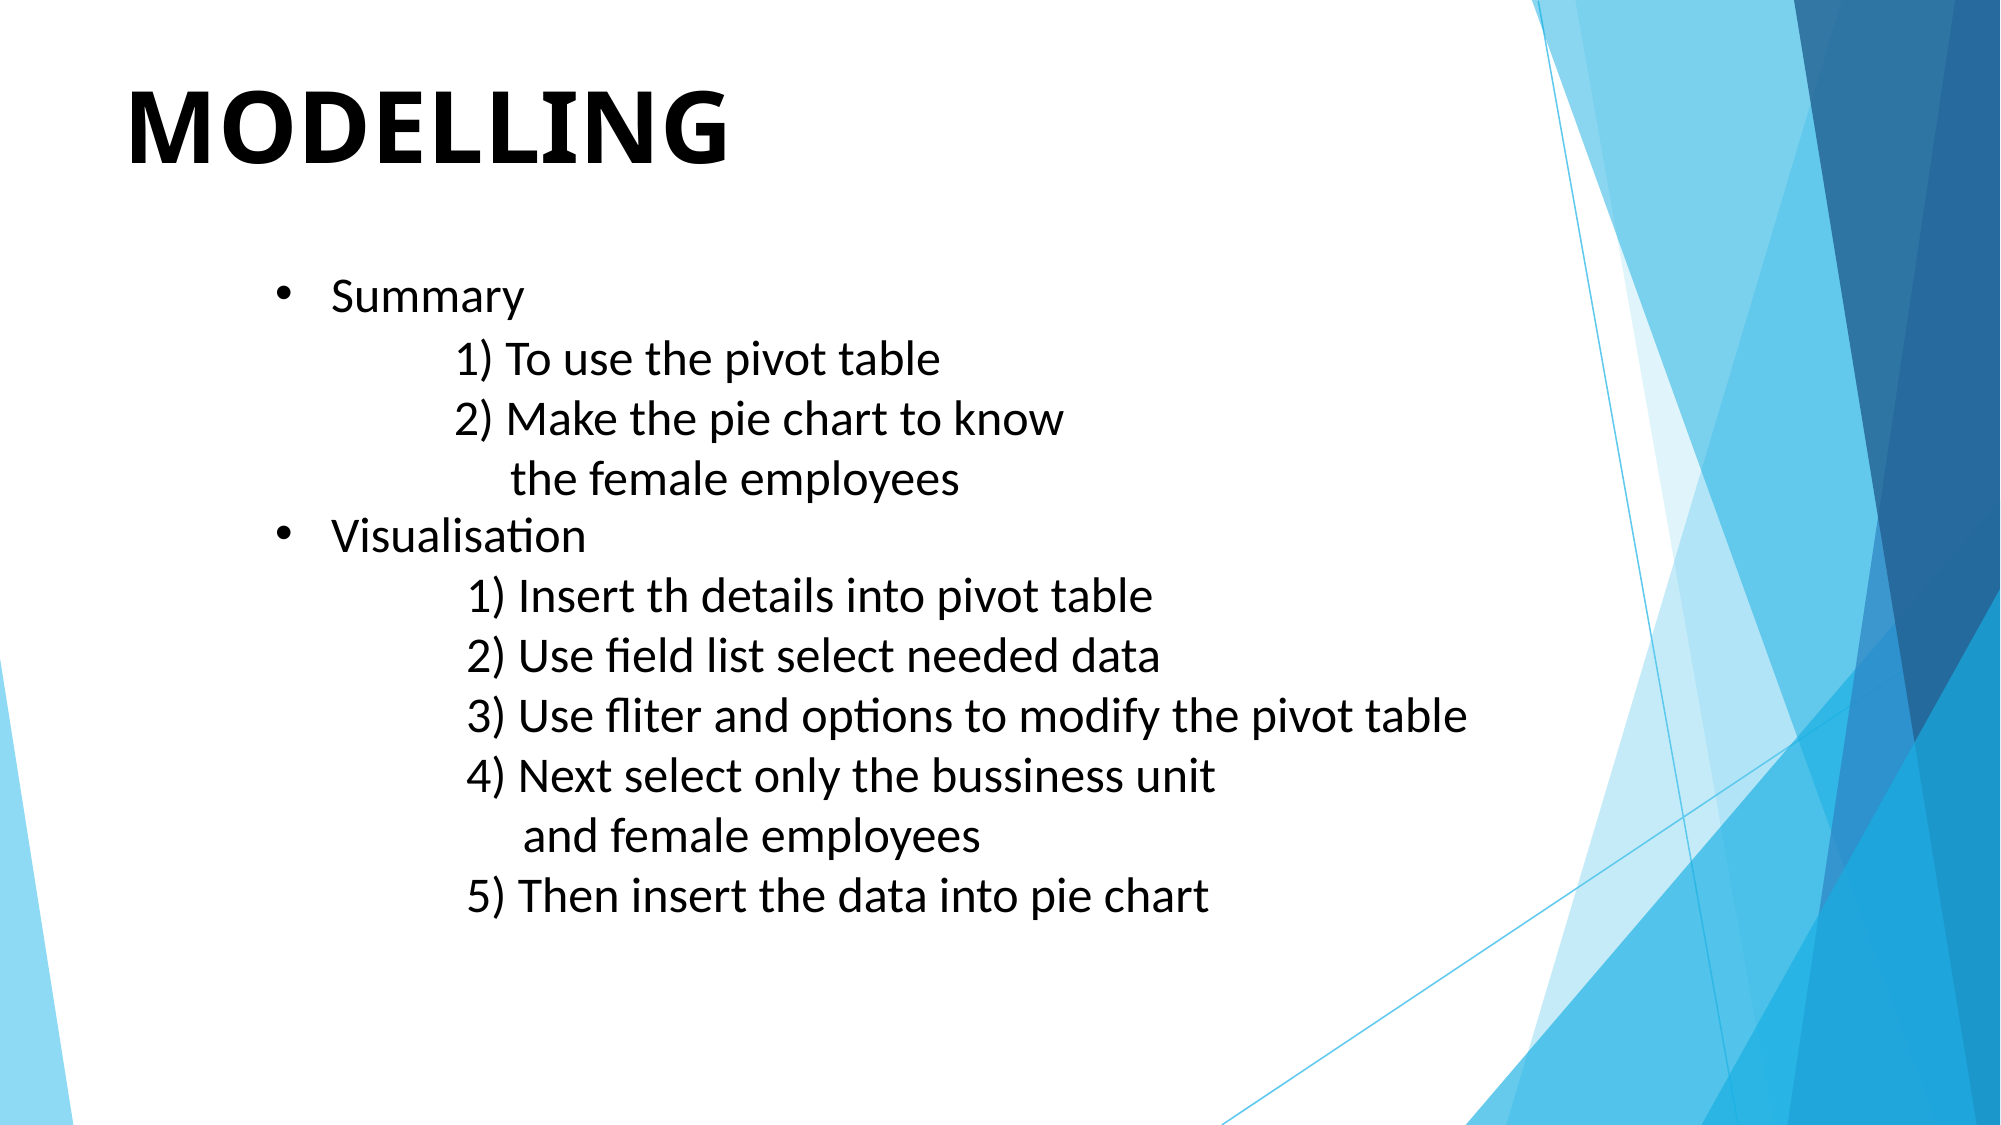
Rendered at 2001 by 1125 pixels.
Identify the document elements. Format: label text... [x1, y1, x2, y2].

title MODELLING [123, 63, 1877, 185]
list Summary Visualisation 1) Insert th details into pivot table 2) Use field list select needed data 3) Use fliter and options to modify the pivot table 4) Next select only the bussiness unit and female employees 5) Then insert the data into pie chart [275, 262, 2000, 774]
list 1) To use the pivot table 2) Make the pie chart to know the female employees [375, 324, 2000, 375]
